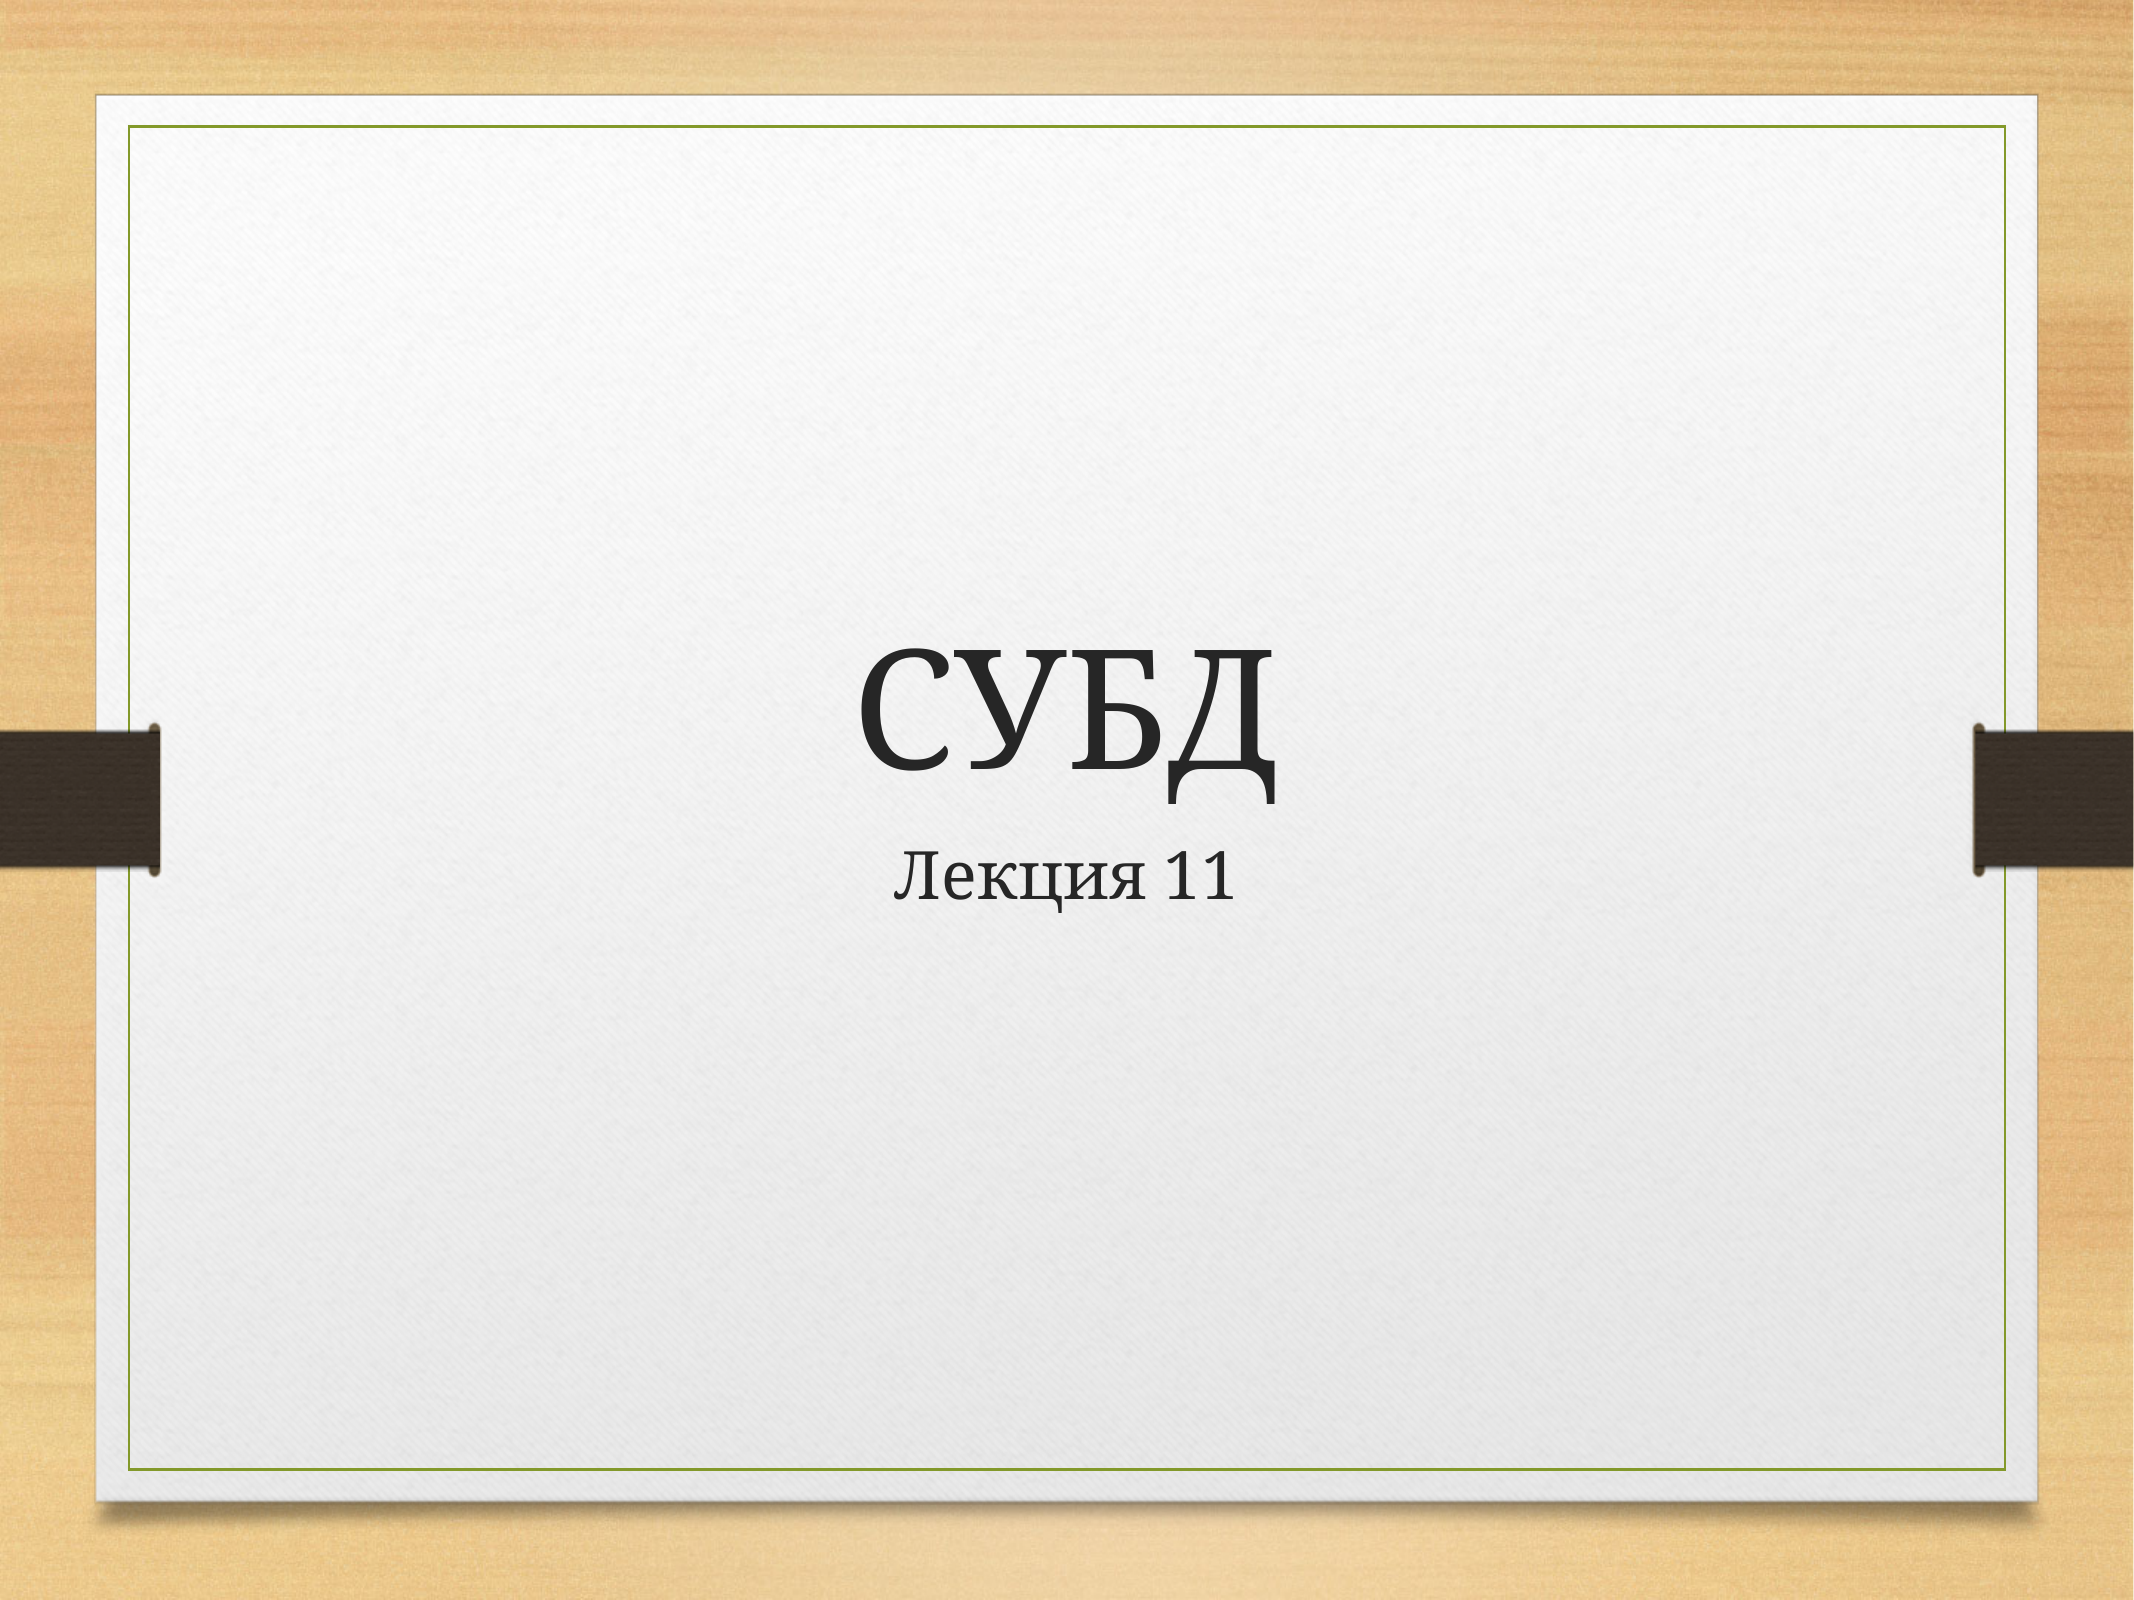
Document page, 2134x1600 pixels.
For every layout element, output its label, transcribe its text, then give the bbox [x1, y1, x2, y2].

title СУБД [208, 268, 1925, 811]
list Лекция 11 [208, 825, 1925, 1011]
picture [0, 0, 2134, 1600]
